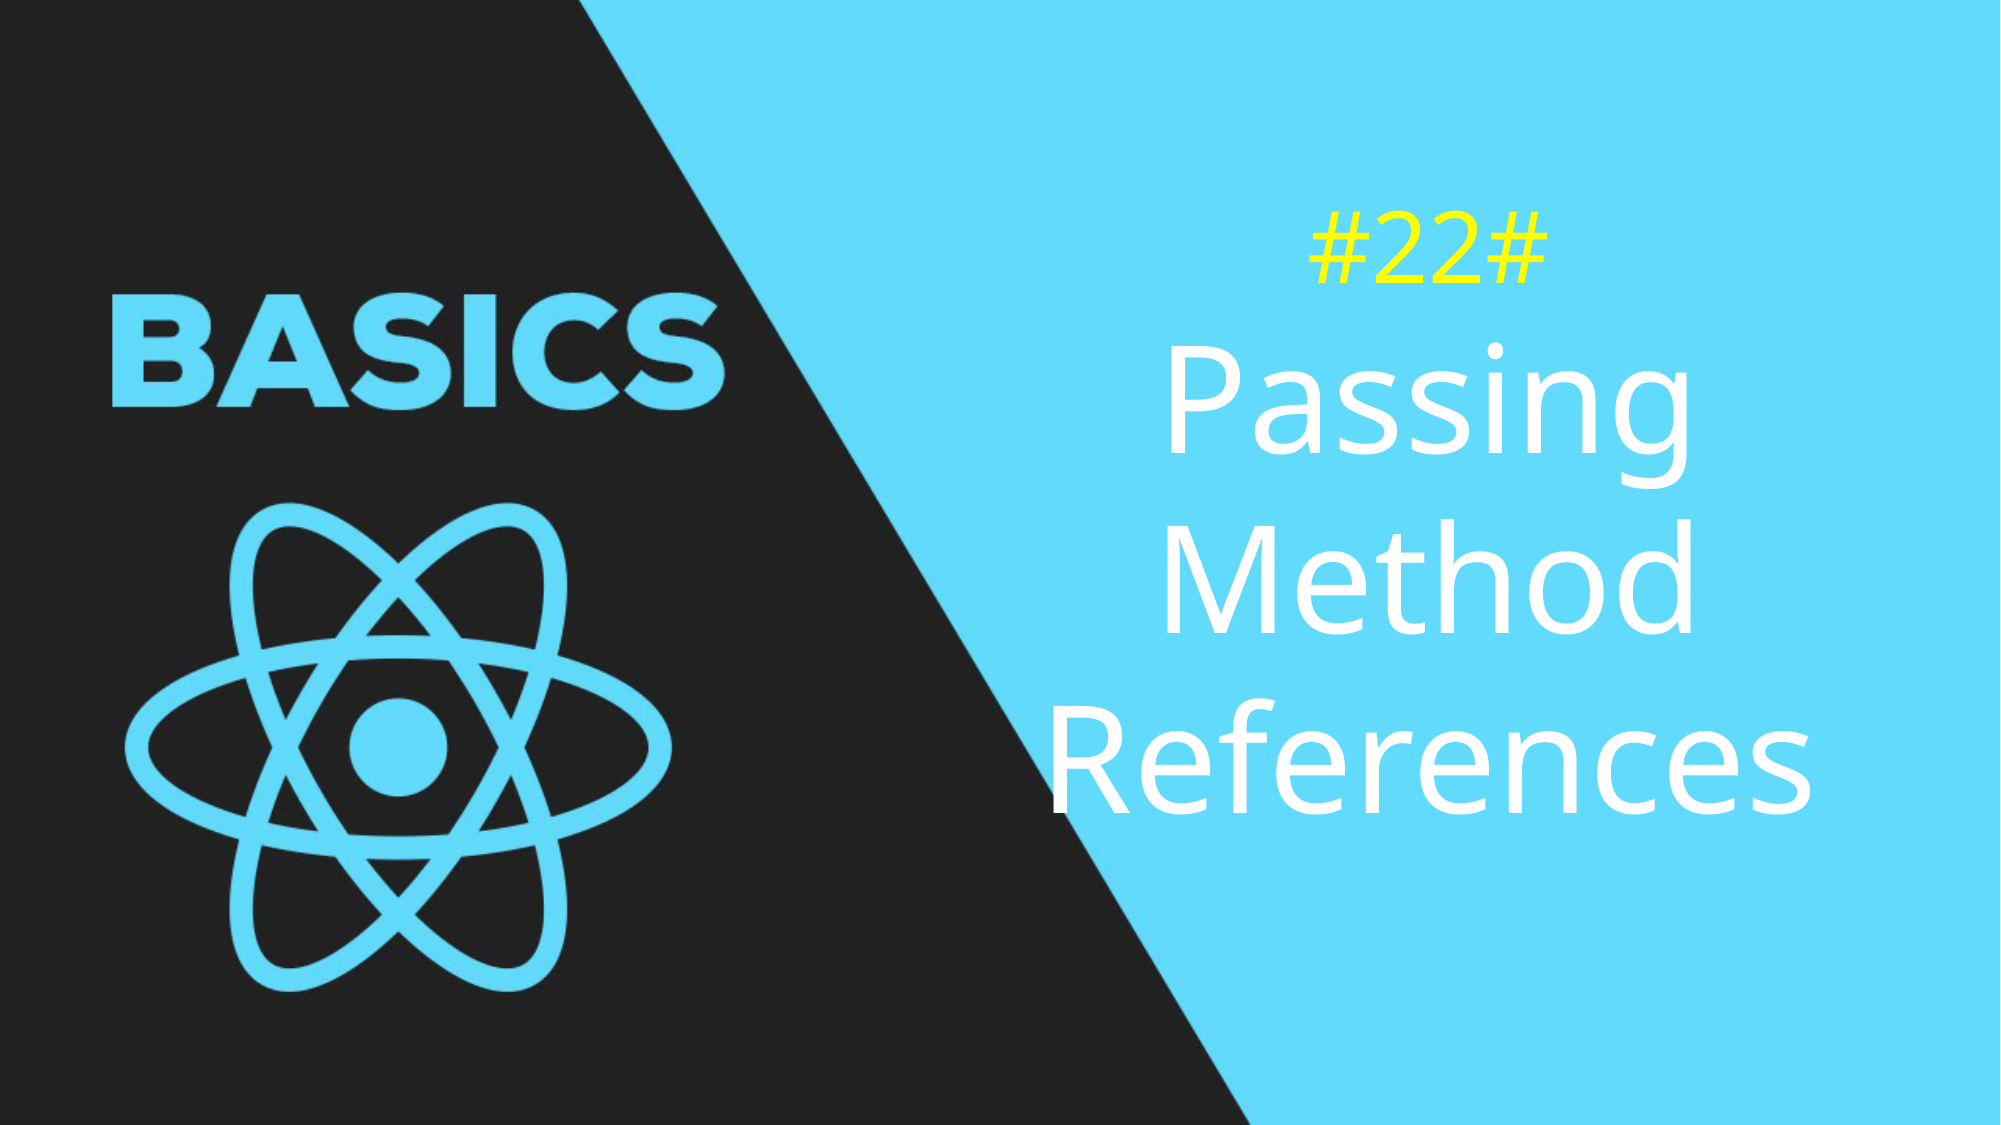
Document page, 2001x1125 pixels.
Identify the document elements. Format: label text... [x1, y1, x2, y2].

text_box #22# Passing Method References [857, 175, 2000, 851]
picture [0, 0, 2001, 1125]
